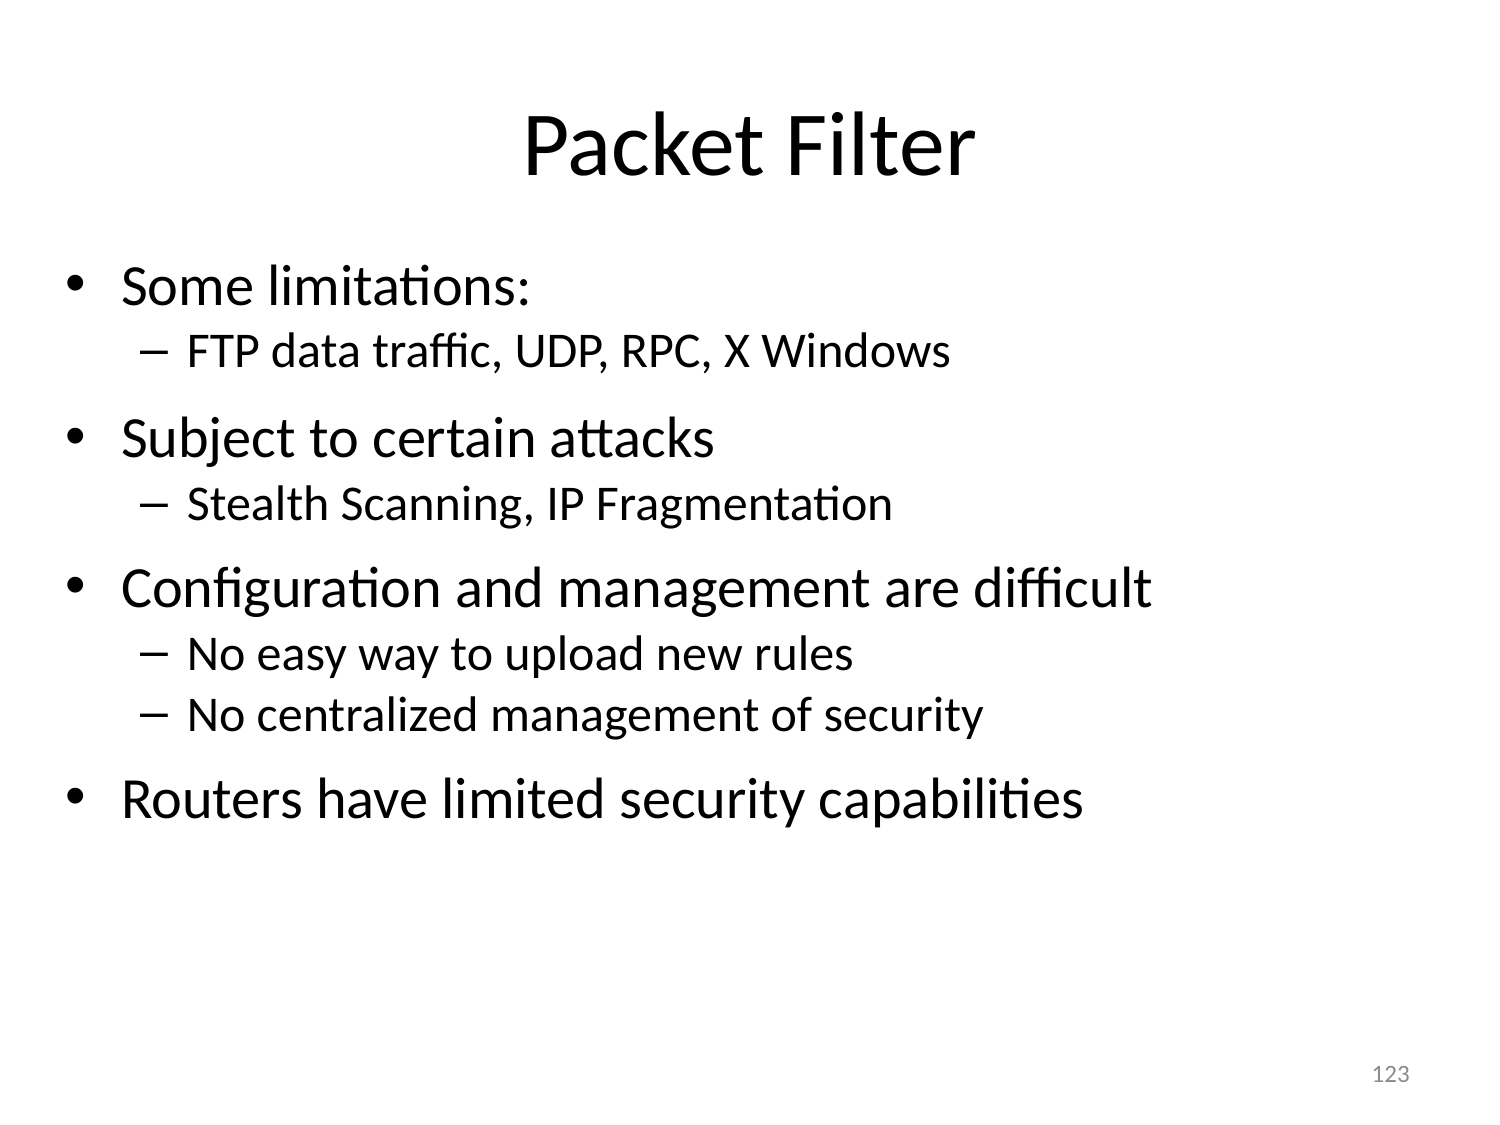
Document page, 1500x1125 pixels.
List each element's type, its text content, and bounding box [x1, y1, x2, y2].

title Packet Filter [75, 45, 1425, 233]
list Some limitations: FTP data traffic, UDP, RPC, X Windows Subject to certain attacks Stealth Scanning, IP Fragmentation Configuration and management are difficult No easy way to upload new rules No centralized management of security Routers have limited security capabilities [50, 249, 1500, 963]
slide_number 123 [1074, 1042, 1425, 1103]
